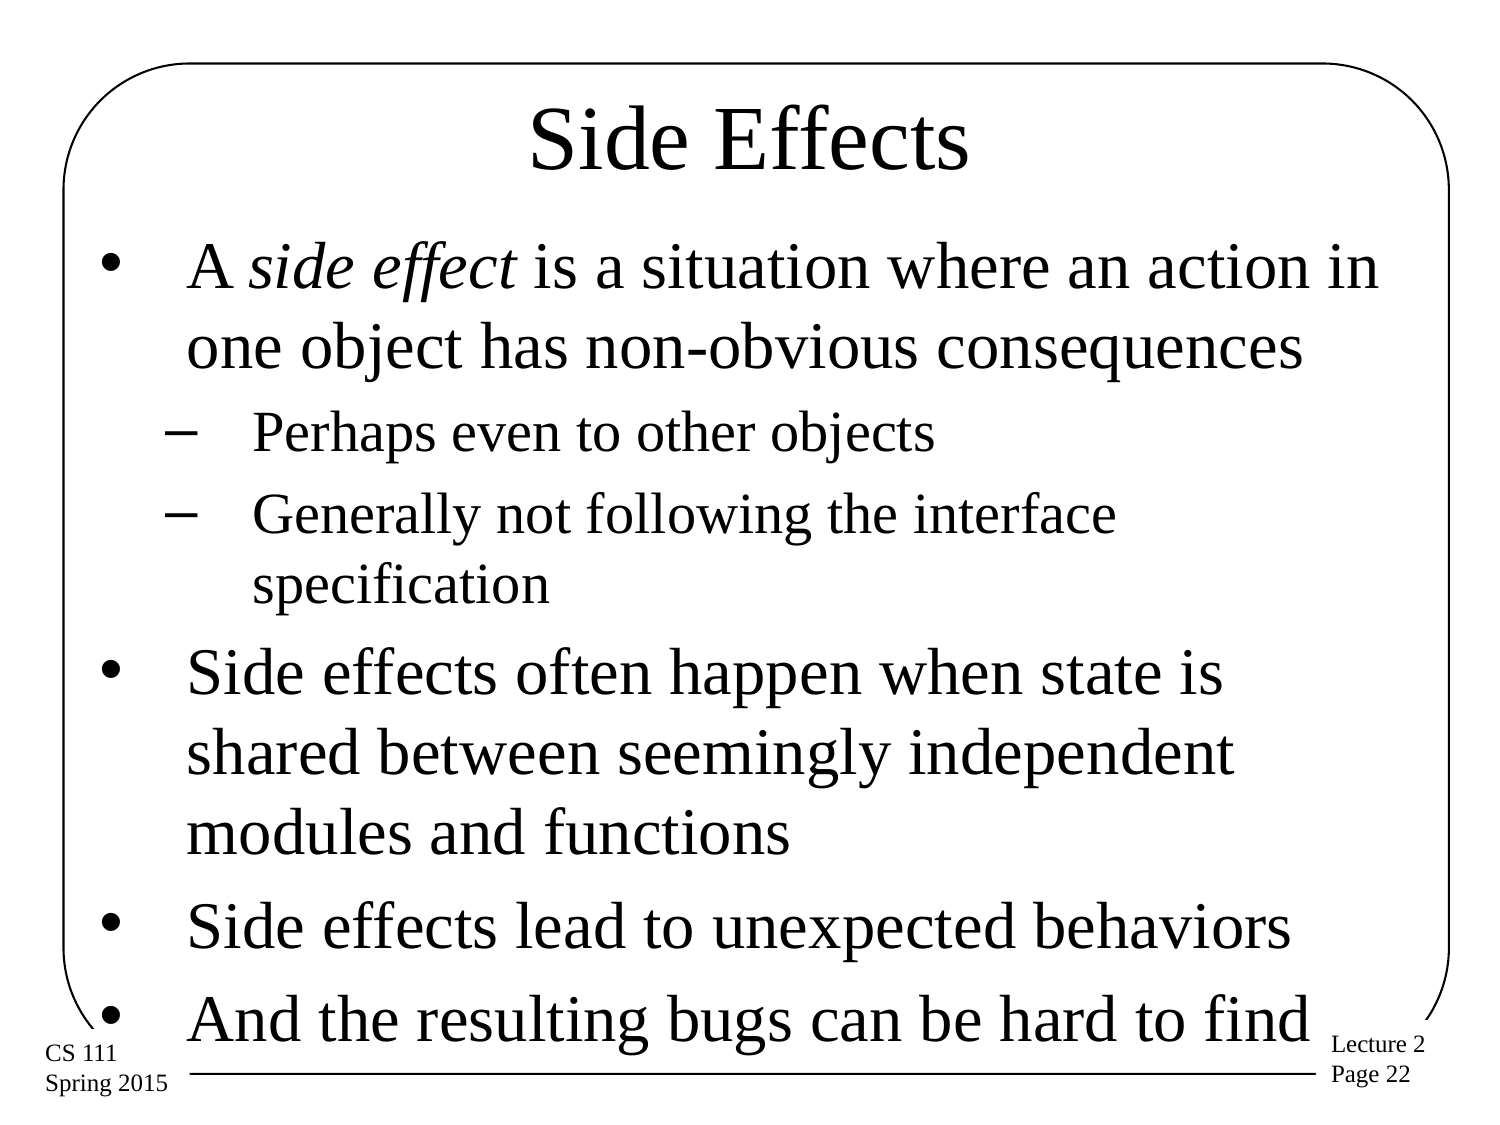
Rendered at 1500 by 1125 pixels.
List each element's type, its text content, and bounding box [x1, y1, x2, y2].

list A side effect is a situation where an action in one object has non-obvious consequences Perhaps even to other objects Generally not following the interface specification Side effects often happen when state is shared between seemingly independent modules and functions Side effects lead to unexpected behaviors And the resulting bugs can be hard to find [74, 213, 1426, 957]
title Side Effects [74, 38, 1426, 213]
